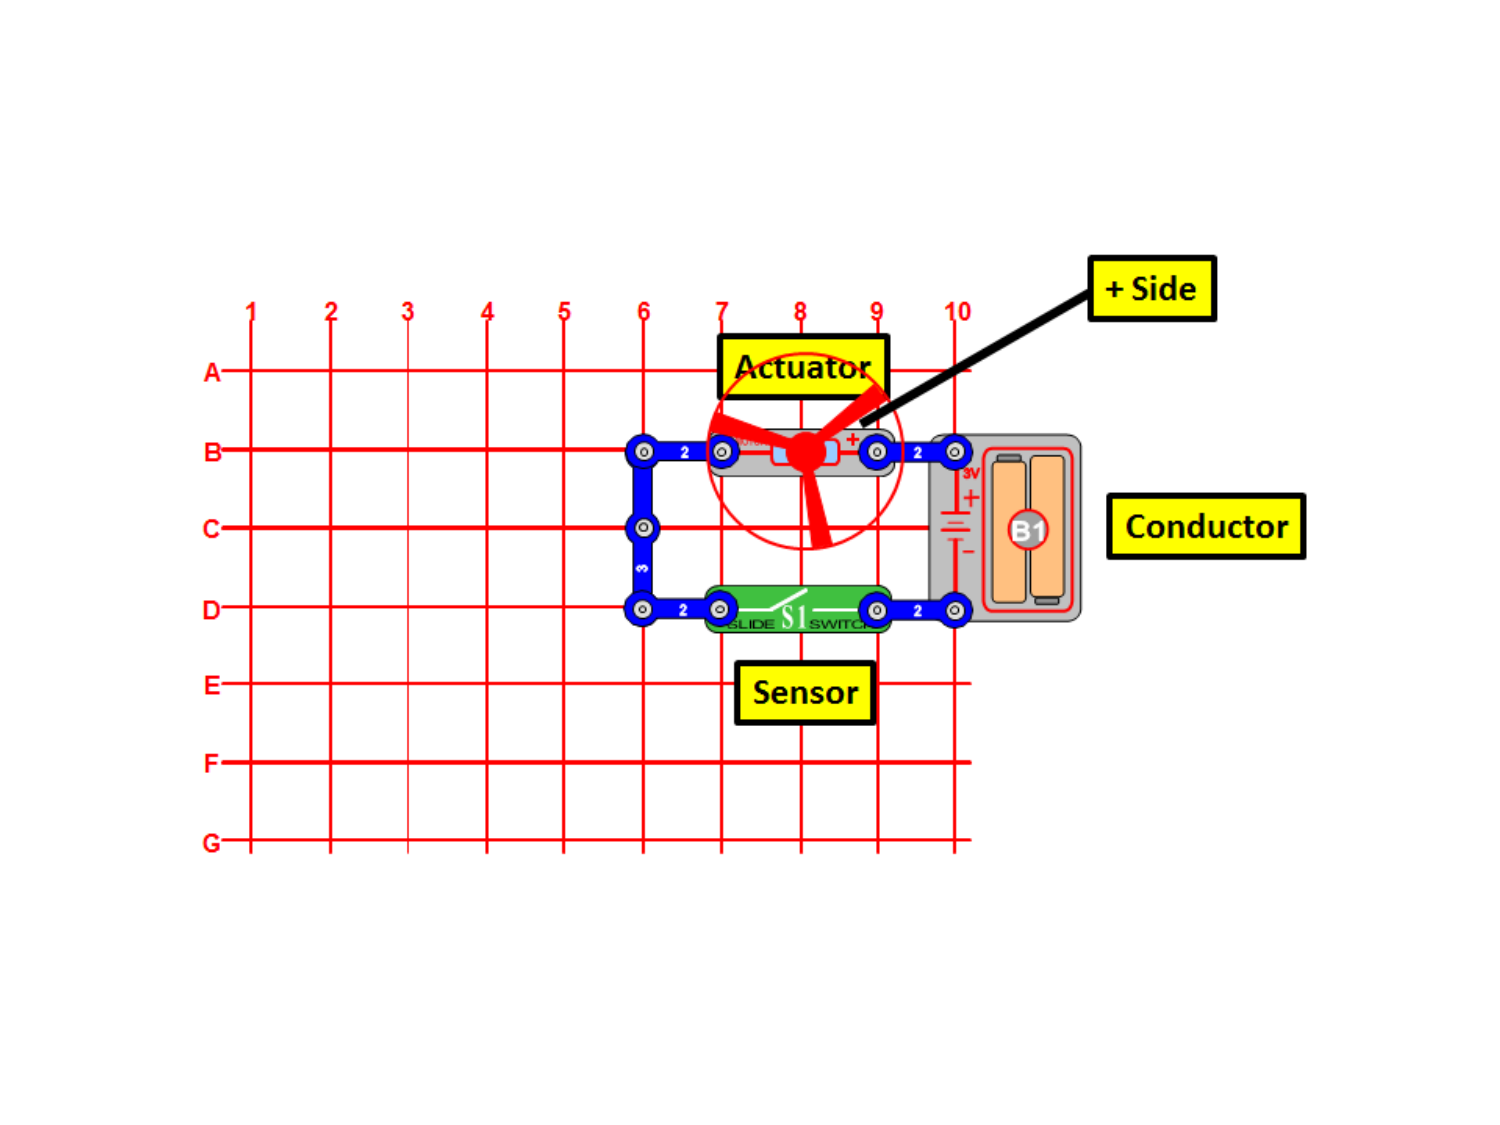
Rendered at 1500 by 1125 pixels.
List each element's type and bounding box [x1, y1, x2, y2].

picture [187, 252, 1313, 873]
